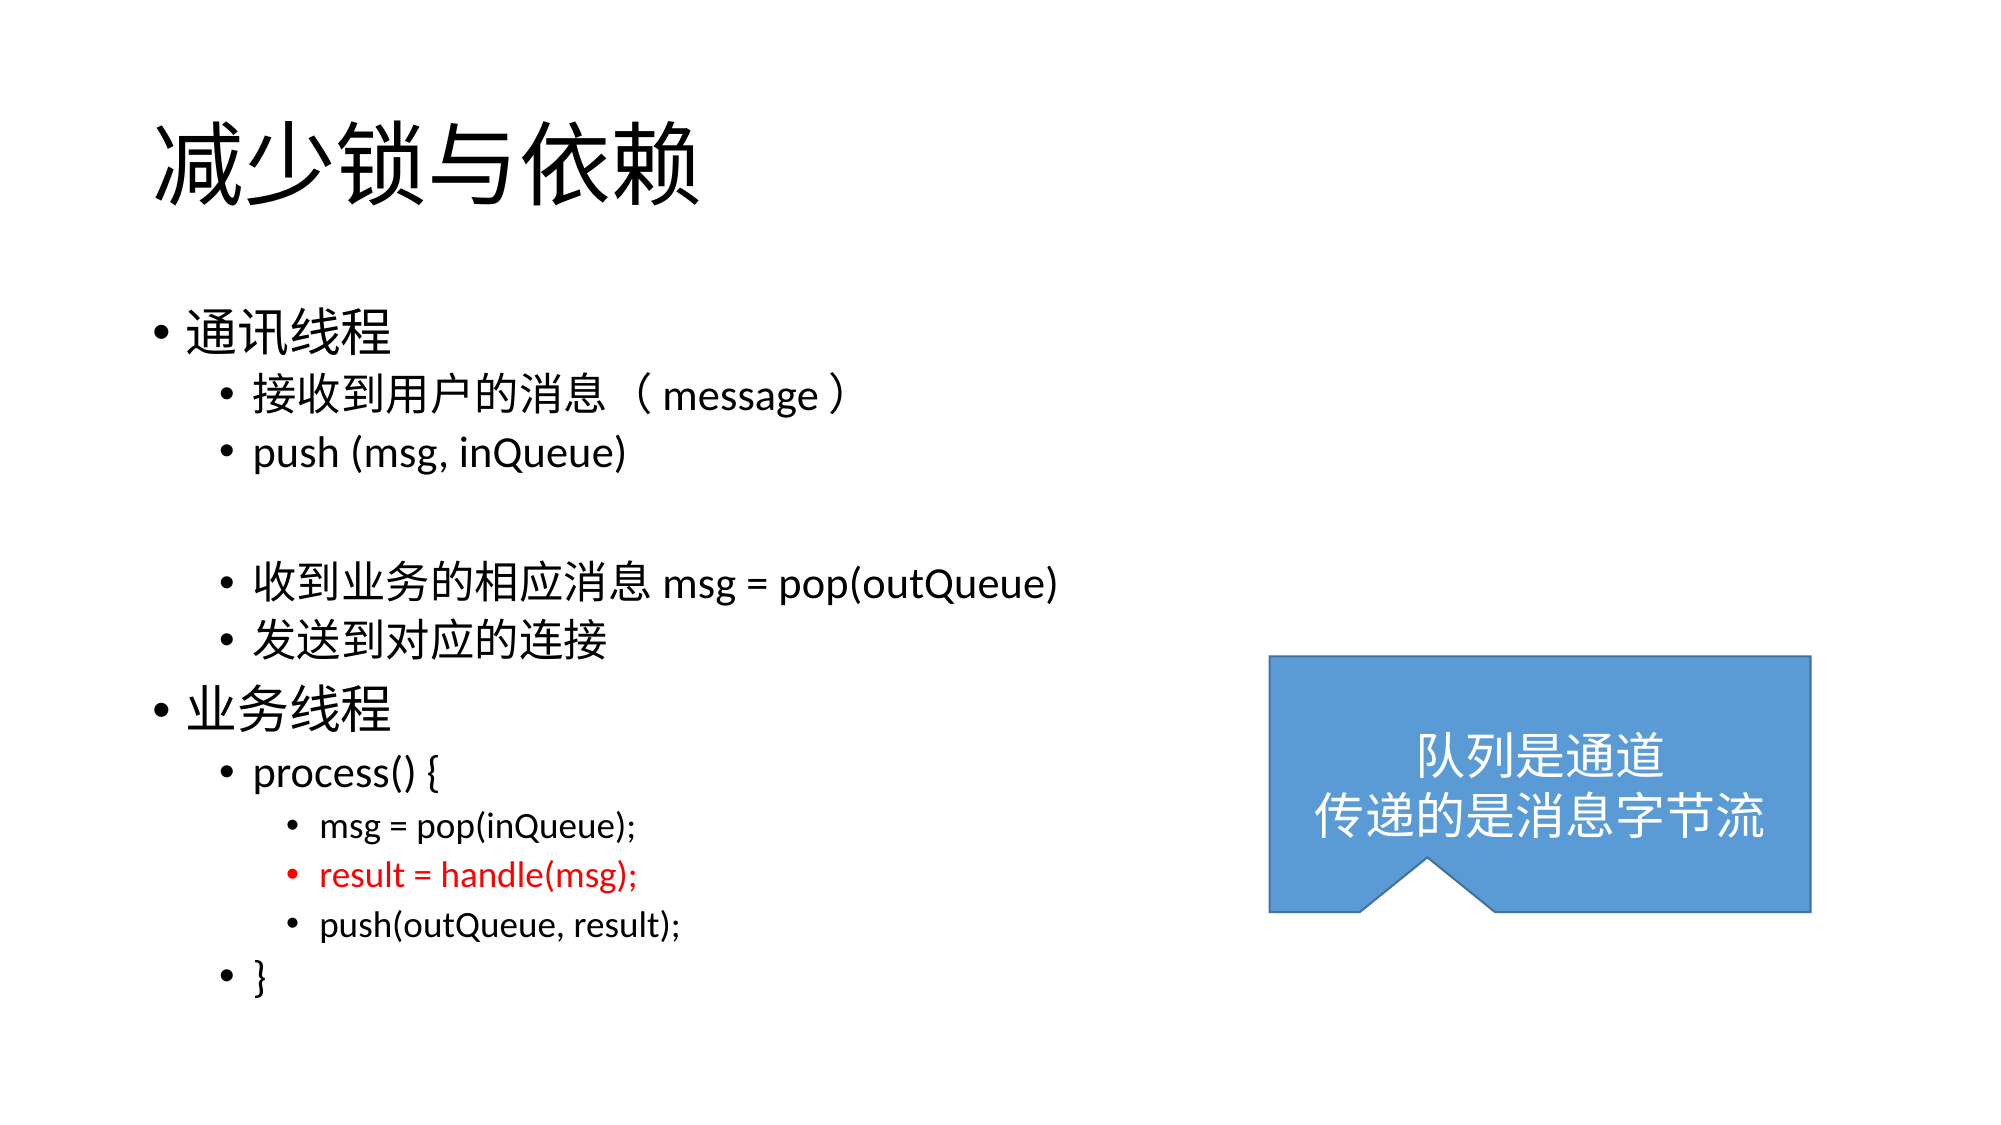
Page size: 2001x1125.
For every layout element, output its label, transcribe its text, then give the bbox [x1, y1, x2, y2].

title 减少锁与依赖 [137, 59, 1863, 278]
text_box 队列是通道 传递的是消息字节流 [1268, 655, 1812, 914]
list 通讯线程 接收到用户的消息（message） push (msg, inQueue) 收到业务的相应消息msg = pop(outQueue) 发送到对应的连接 业务线程 process() { msg = pop(inQueue); result = handle(msg); push(outQueue, result); } [137, 299, 1863, 1014]
